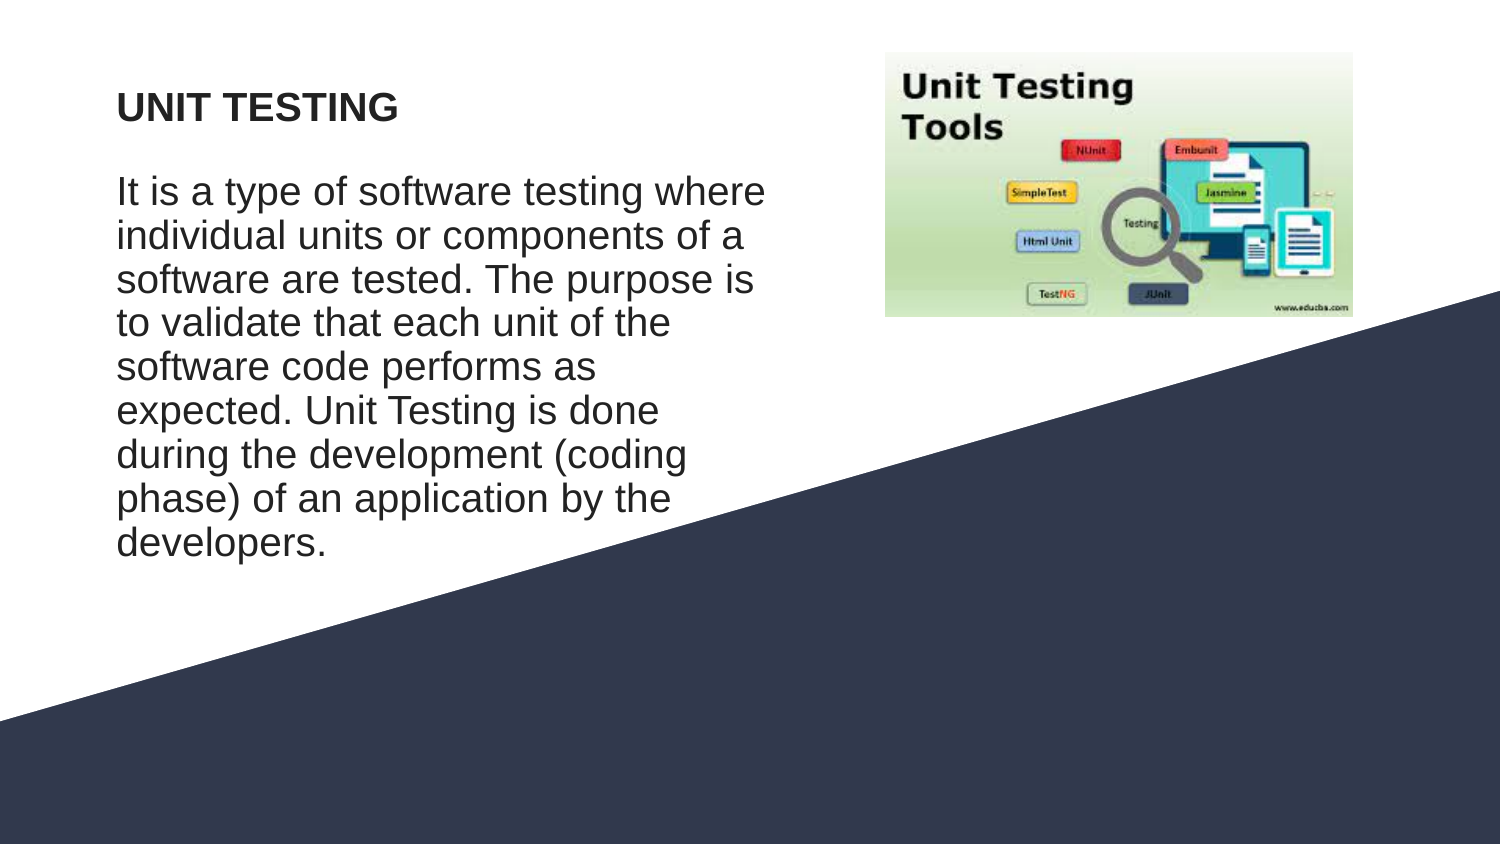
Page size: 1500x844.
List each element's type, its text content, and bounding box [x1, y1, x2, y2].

picture [885, 52, 1353, 318]
text_box UNIT TESTING It is a type of software testing where individual units or components of a software are tested. The purpose is to validate that each unit of the software code performs as expected. Unit Testing is done during the development (coding phase) of an application by the developers. [101, 71, 798, 193]
